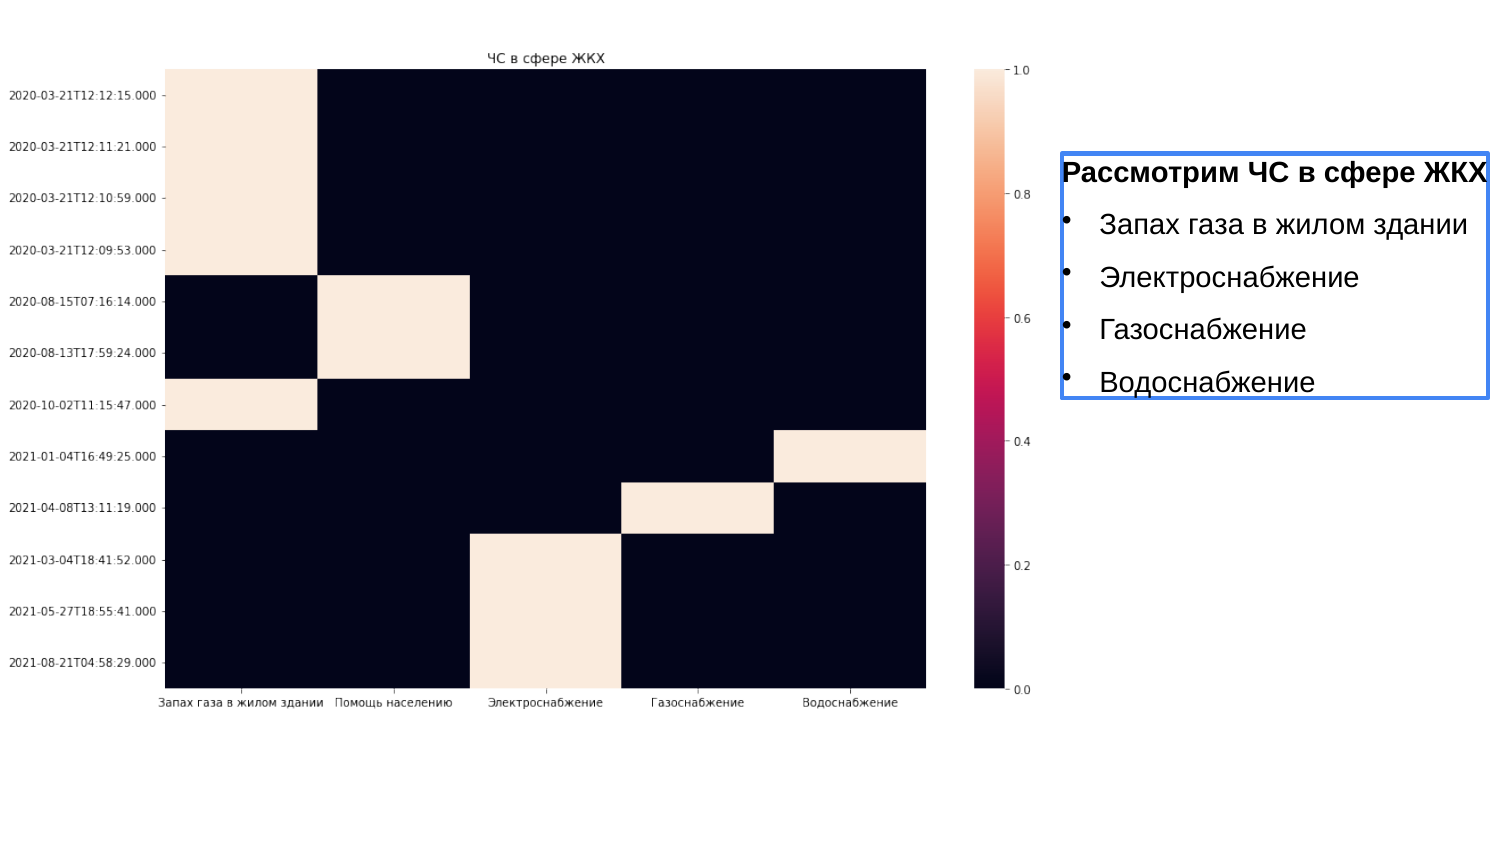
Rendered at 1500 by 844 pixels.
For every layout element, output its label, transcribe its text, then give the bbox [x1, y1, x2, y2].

text_box Рассмотрим ЧС в сфере ЖКХ Запах газа в жилом здании Электроснабжение Газоснабжение Водоснабжение [1061, 153, 1489, 399]
picture [0, 44, 1040, 717]
